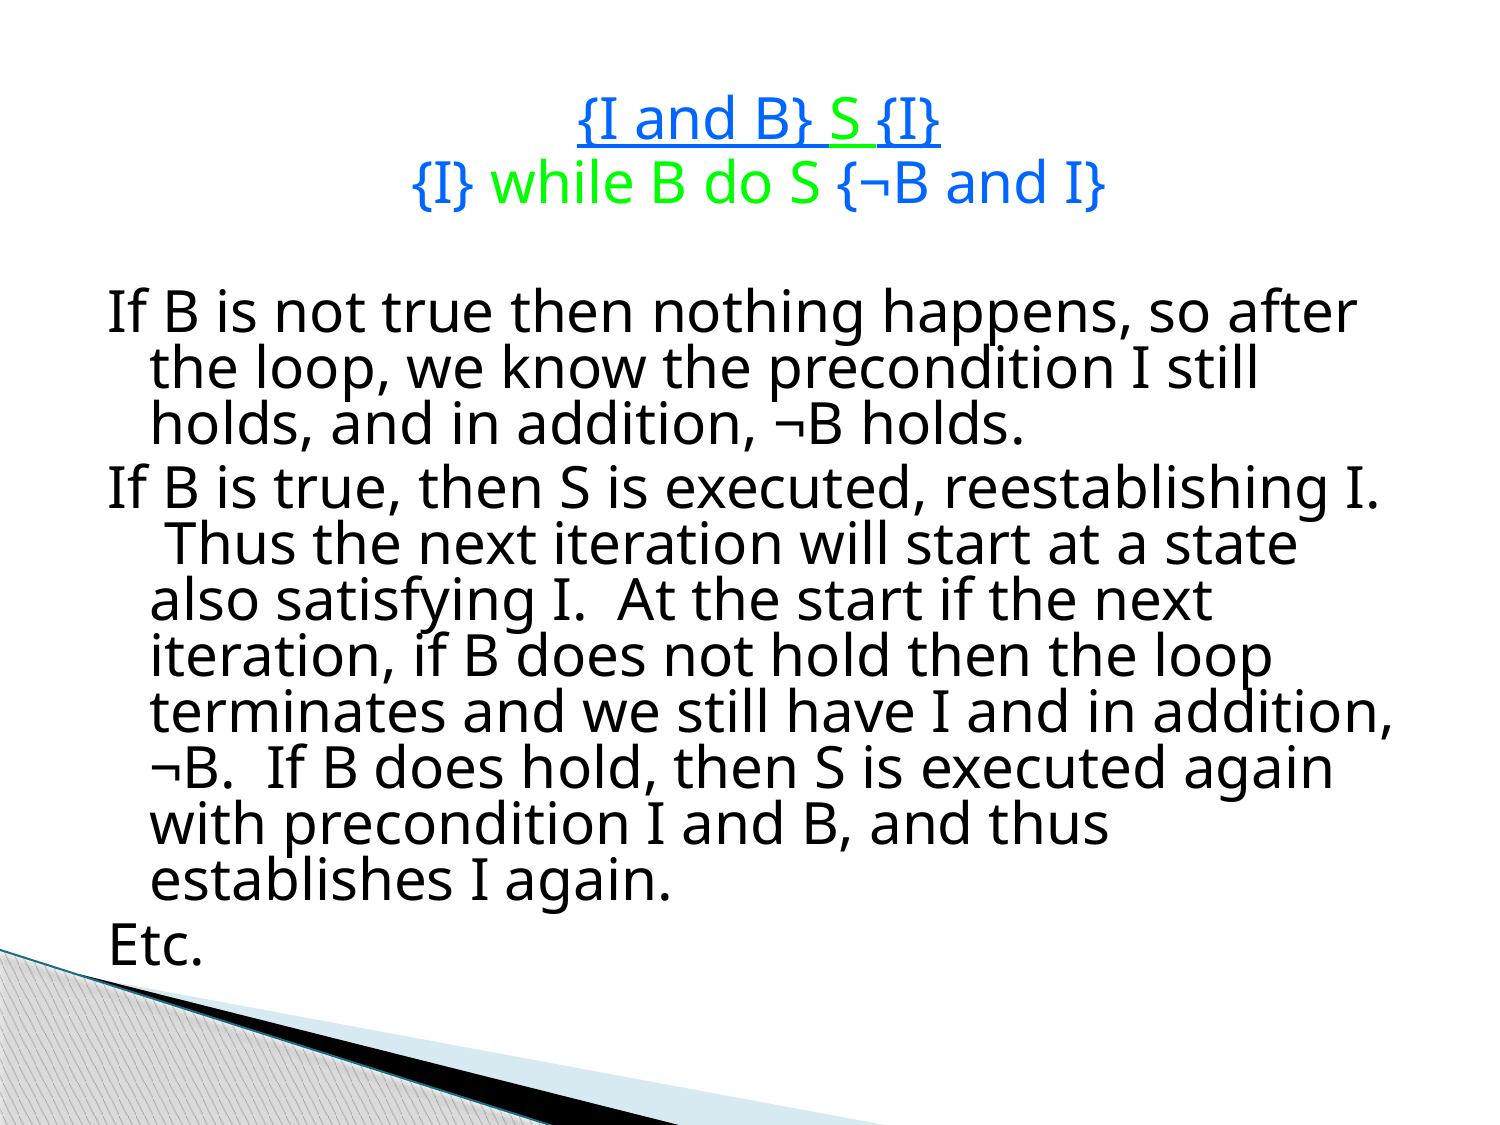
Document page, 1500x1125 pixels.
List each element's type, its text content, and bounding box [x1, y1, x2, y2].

list {I and B} S {I} {I} while B do S {¬B and I} If B is not true then nothing happens, so after the loop, we know the precondition I still holds, and in addition, ¬B holds. If B is true, then S is executed, reestablishing I. Thus the next iteration will start at a state also satisfying I. At the start if the next iteration, if B does not hold then the loop terminates and we still have I and in addition, ¬B. If B does hold, then S is executed again with precondition I and B, and thus establishes I again. Etc. [75, 87, 1425, 1005]
